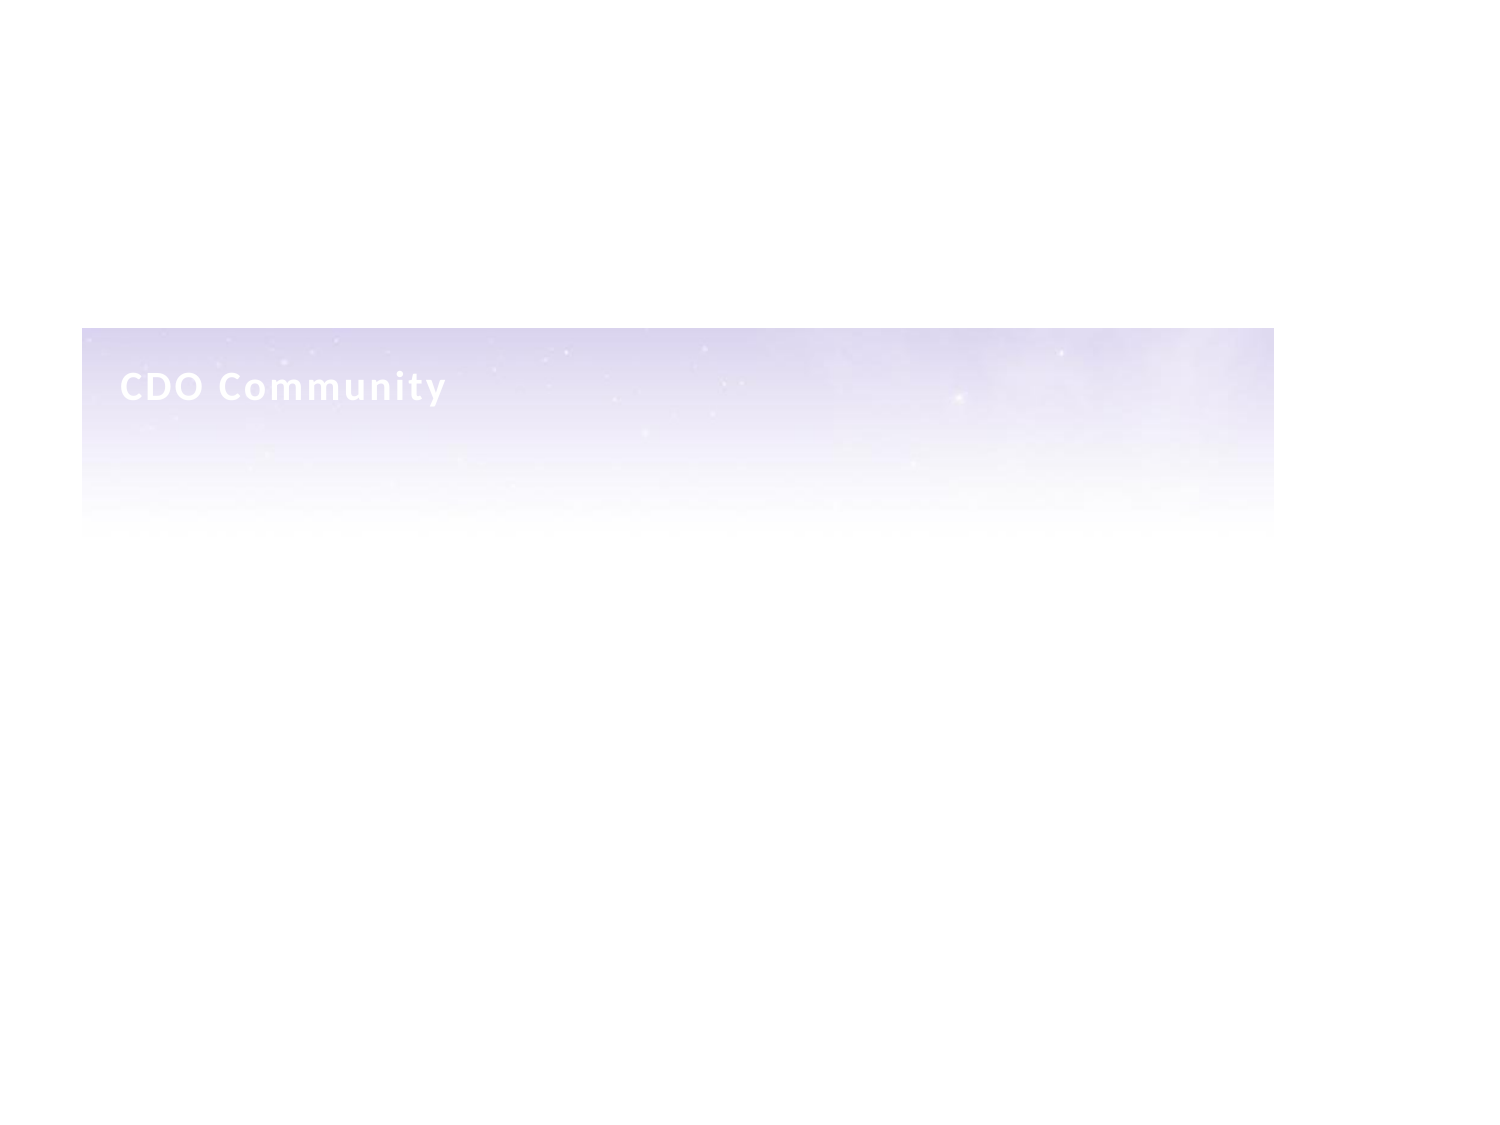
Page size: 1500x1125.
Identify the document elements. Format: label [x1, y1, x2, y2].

picture [81, 328, 1274, 537]
